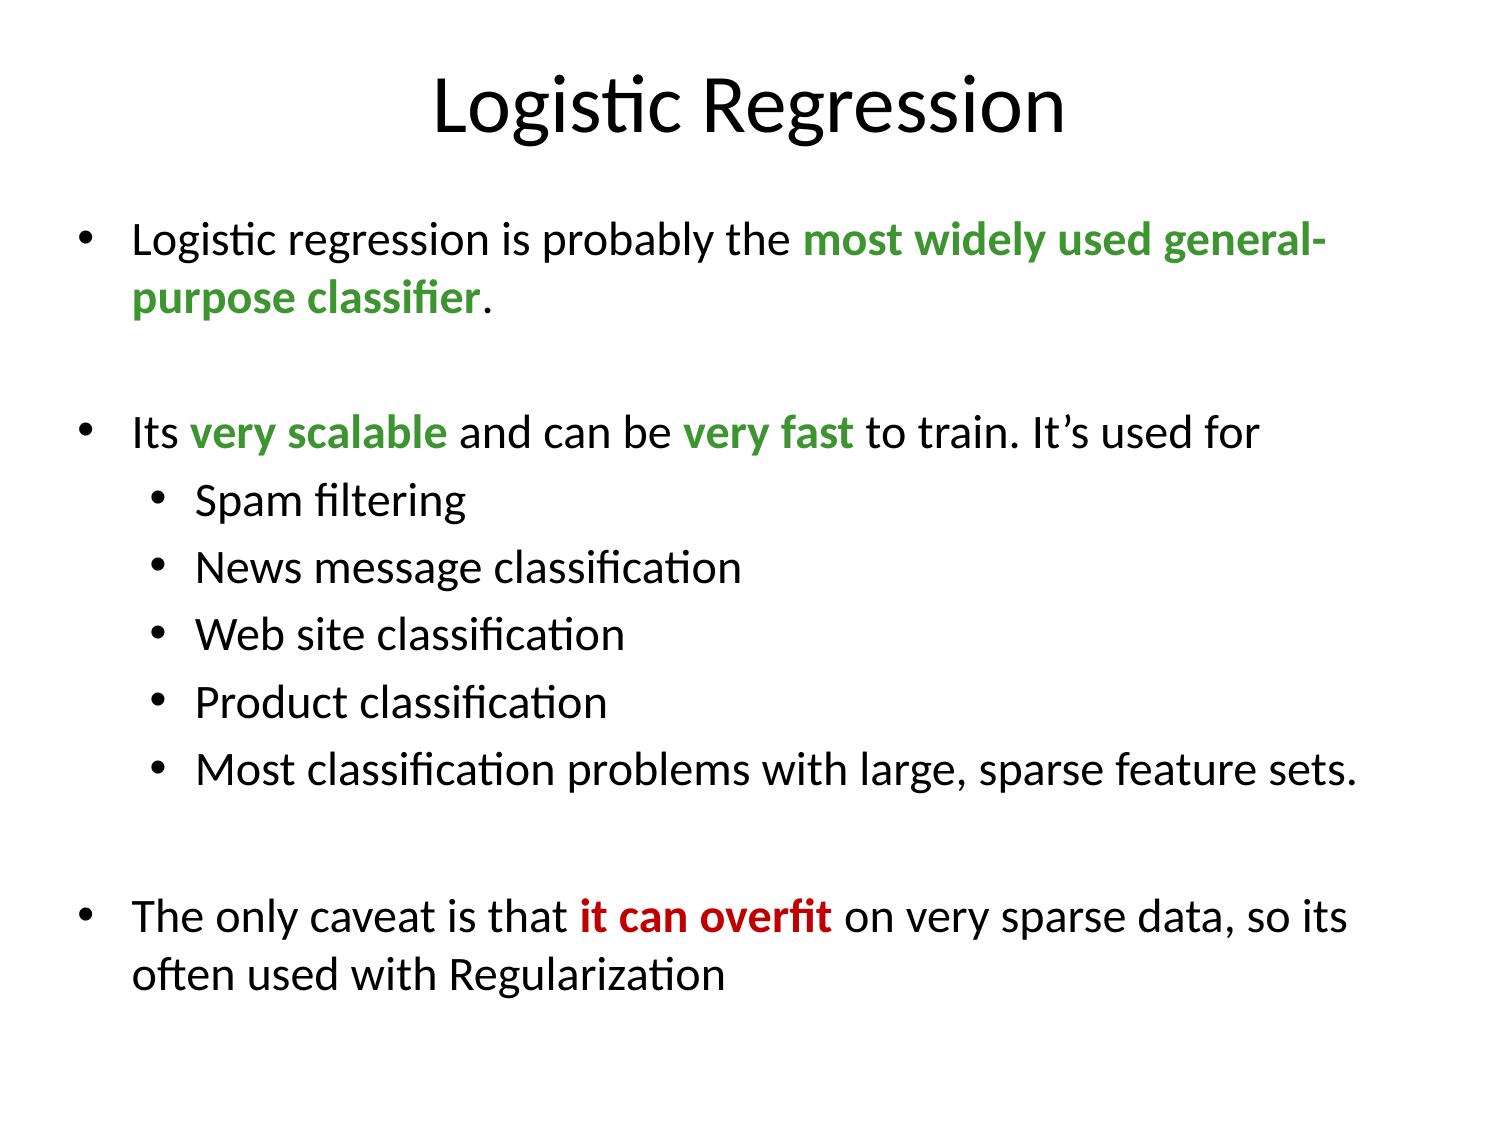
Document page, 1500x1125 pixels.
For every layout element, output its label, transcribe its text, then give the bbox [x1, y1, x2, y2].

list Logistic regression is probably the most widely used general-purpose classifier. Its very scalable and can be very fast to train. It’s used for Spam filtering News message classification Web site classification Product classification Most classification problems with large, sparse feature sets. The only caveat is that it can overfit on very sparse data, so its often used with Regularization [62, 200, 1413, 1025]
title Logistic Regression [75, 10, 1425, 188]
